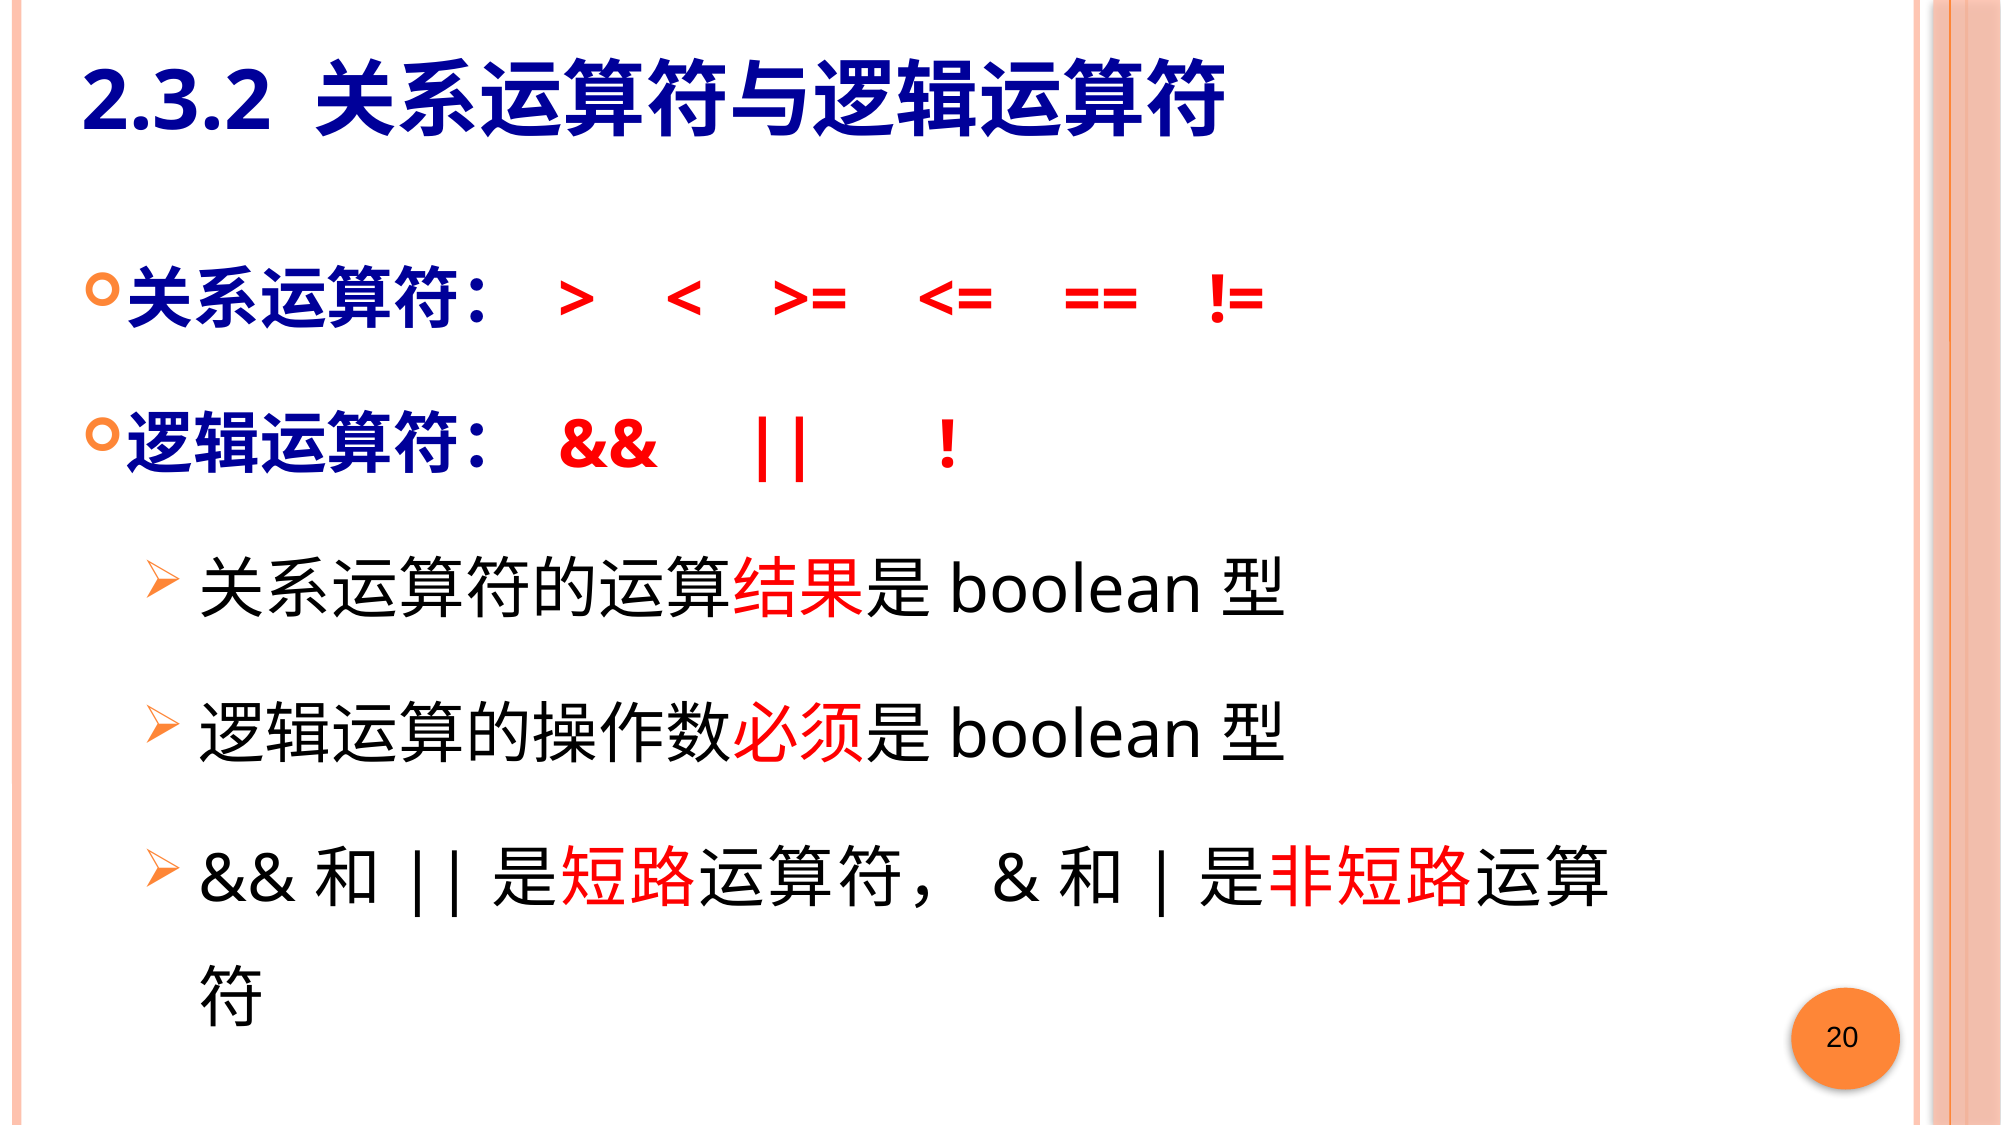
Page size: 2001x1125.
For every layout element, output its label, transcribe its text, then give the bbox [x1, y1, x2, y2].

title 2.3.2 关系运算符与逻辑运算符 [66, 0, 1701, 154]
slide_number 20 [1811, 1011, 1945, 1097]
list 关系运算符： > < >= <= == != 逻辑运算符： && || ! 关系运算符的运算结果是boolean型 逻辑运算的操作数必须是boolean型 &&和||是短路运算符，&和|是非短路运算符 [66, 208, 1626, 948]
